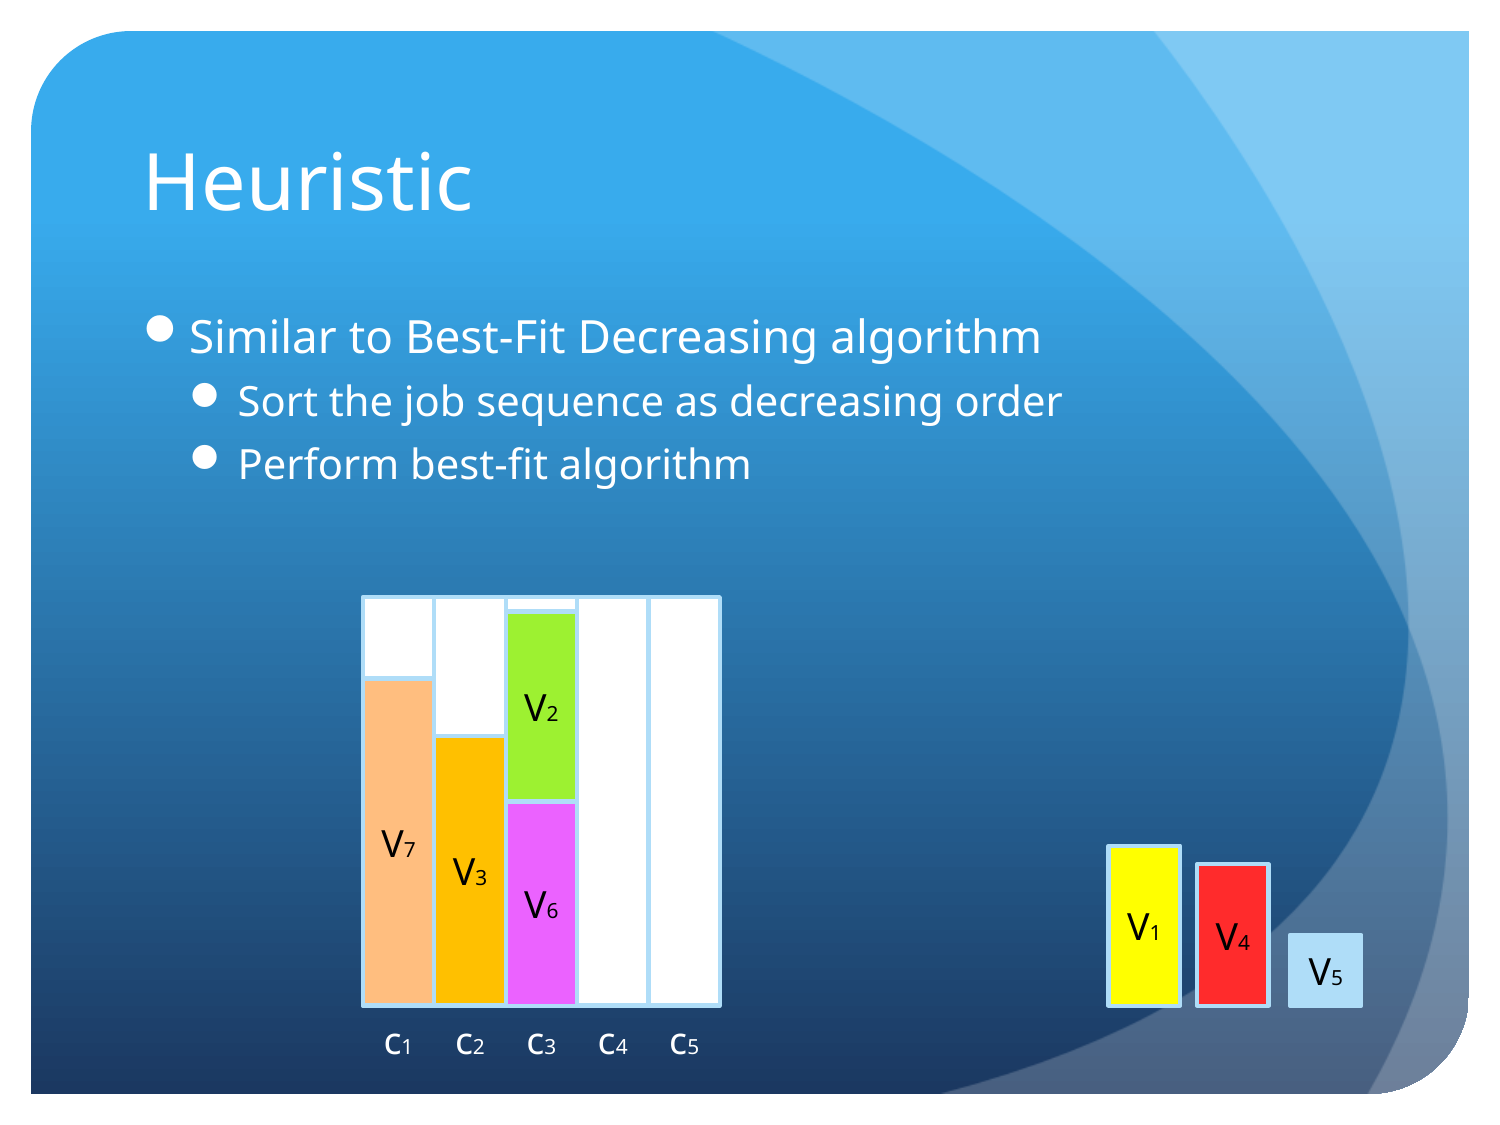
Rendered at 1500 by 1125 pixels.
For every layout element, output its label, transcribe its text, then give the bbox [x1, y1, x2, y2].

text_box V2 [505, 611, 578, 801]
text_box c5 [654, 1009, 714, 1070]
text_box [433, 596, 505, 735]
text_box V1 [1108, 845, 1181, 1006]
text_box c3 [511, 1009, 572, 1070]
text_box V6 [505, 801, 578, 1006]
text_box V4 [1196, 864, 1269, 1006]
text_box c1 [368, 1009, 429, 1070]
text_box c2 [440, 1009, 500, 1070]
text_box [648, 596, 721, 1006]
list Similar to Best-Fit Decreasing algorithm Sort the job sequence as decreasing order Perform best-fit algorithm [127, 299, 1372, 991]
text_box V7 [362, 678, 435, 1006]
text_box [576, 596, 648, 1006]
text_box V5 [1289, 934, 1362, 1006]
text_box [505, 596, 576, 611]
title Heuristic [127, 62, 1372, 234]
text_box V3 [435, 735, 506, 1006]
text_box [362, 596, 433, 678]
text_box c4 [582, 1009, 643, 1070]
picture [24, 30, 1473, 1094]
